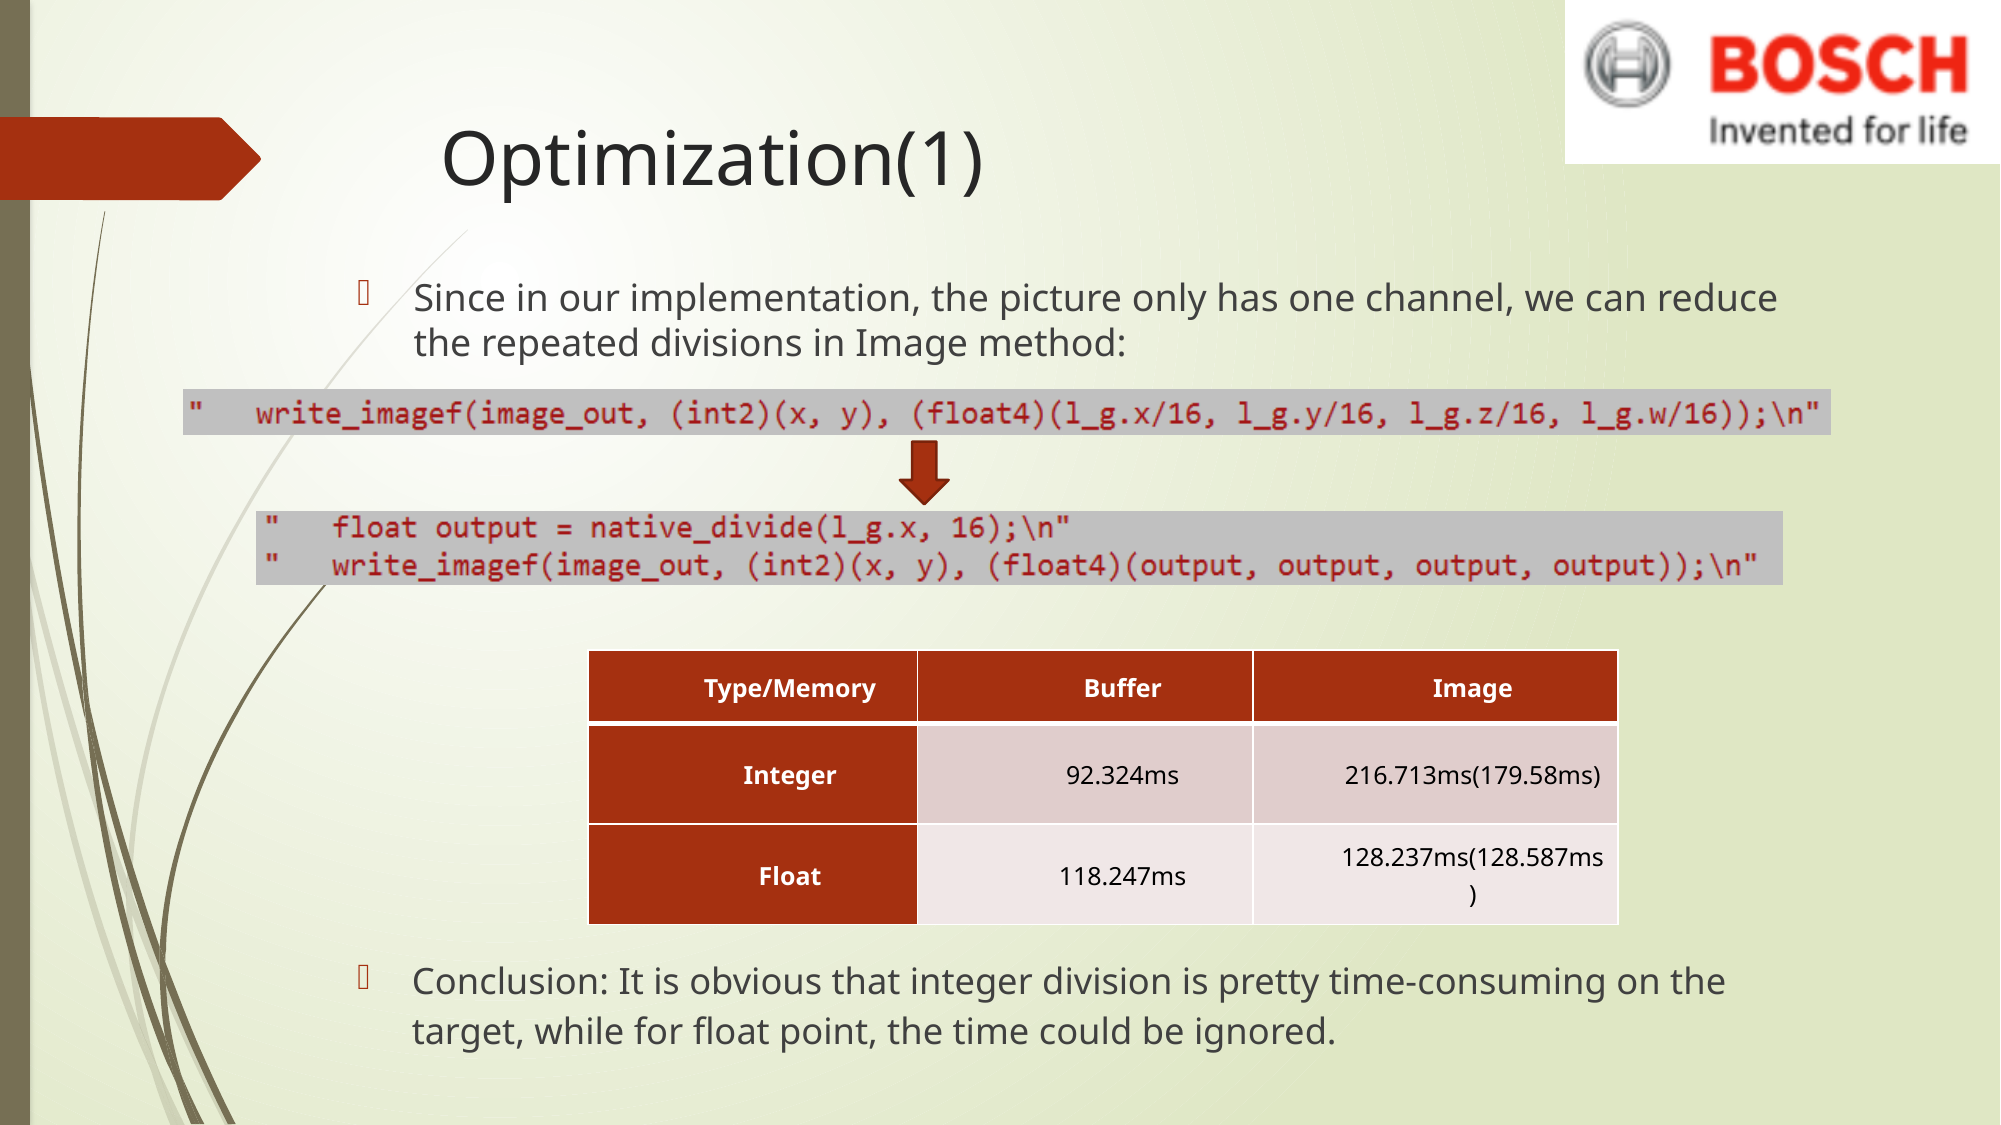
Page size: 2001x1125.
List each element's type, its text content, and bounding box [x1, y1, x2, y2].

table_cell Float [589, 825, 917, 924]
table_header Image [1254, 651, 1617, 721]
text_box [898, 445, 950, 506]
table_cell 216.713ms(179.58ms) [1254, 726, 1617, 823]
table_cell Integer [589, 726, 917, 823]
table_cell 128.237ms(128.587ms) [1254, 825, 1617, 924]
picture [255, 511, 1783, 586]
list Since in our implementation, the picture only has one channel, we can reduce the repeated divisions in Image method: [342, 445, 1805, 609]
table_cell 118.247ms [918, 825, 1252, 924]
table_header Buffer [918, 651, 1252, 721]
table_header Type/Memory [589, 651, 917, 721]
title Optimization(1) [425, 102, 1888, 313]
picture [183, 389, 1831, 435]
list Since in our implementation, the picture only has one channel, we can reduce the repeated divisions in Image method: [342, 266, 1805, 389]
table_cell 92.324ms [918, 726, 1252, 823]
text_box Conclusion: It is obvious that integer division is pretty time-consuming on the target, while for float point, the time could be ignored. [342, 948, 1805, 1063]
picture [1565, 0, 2000, 165]
